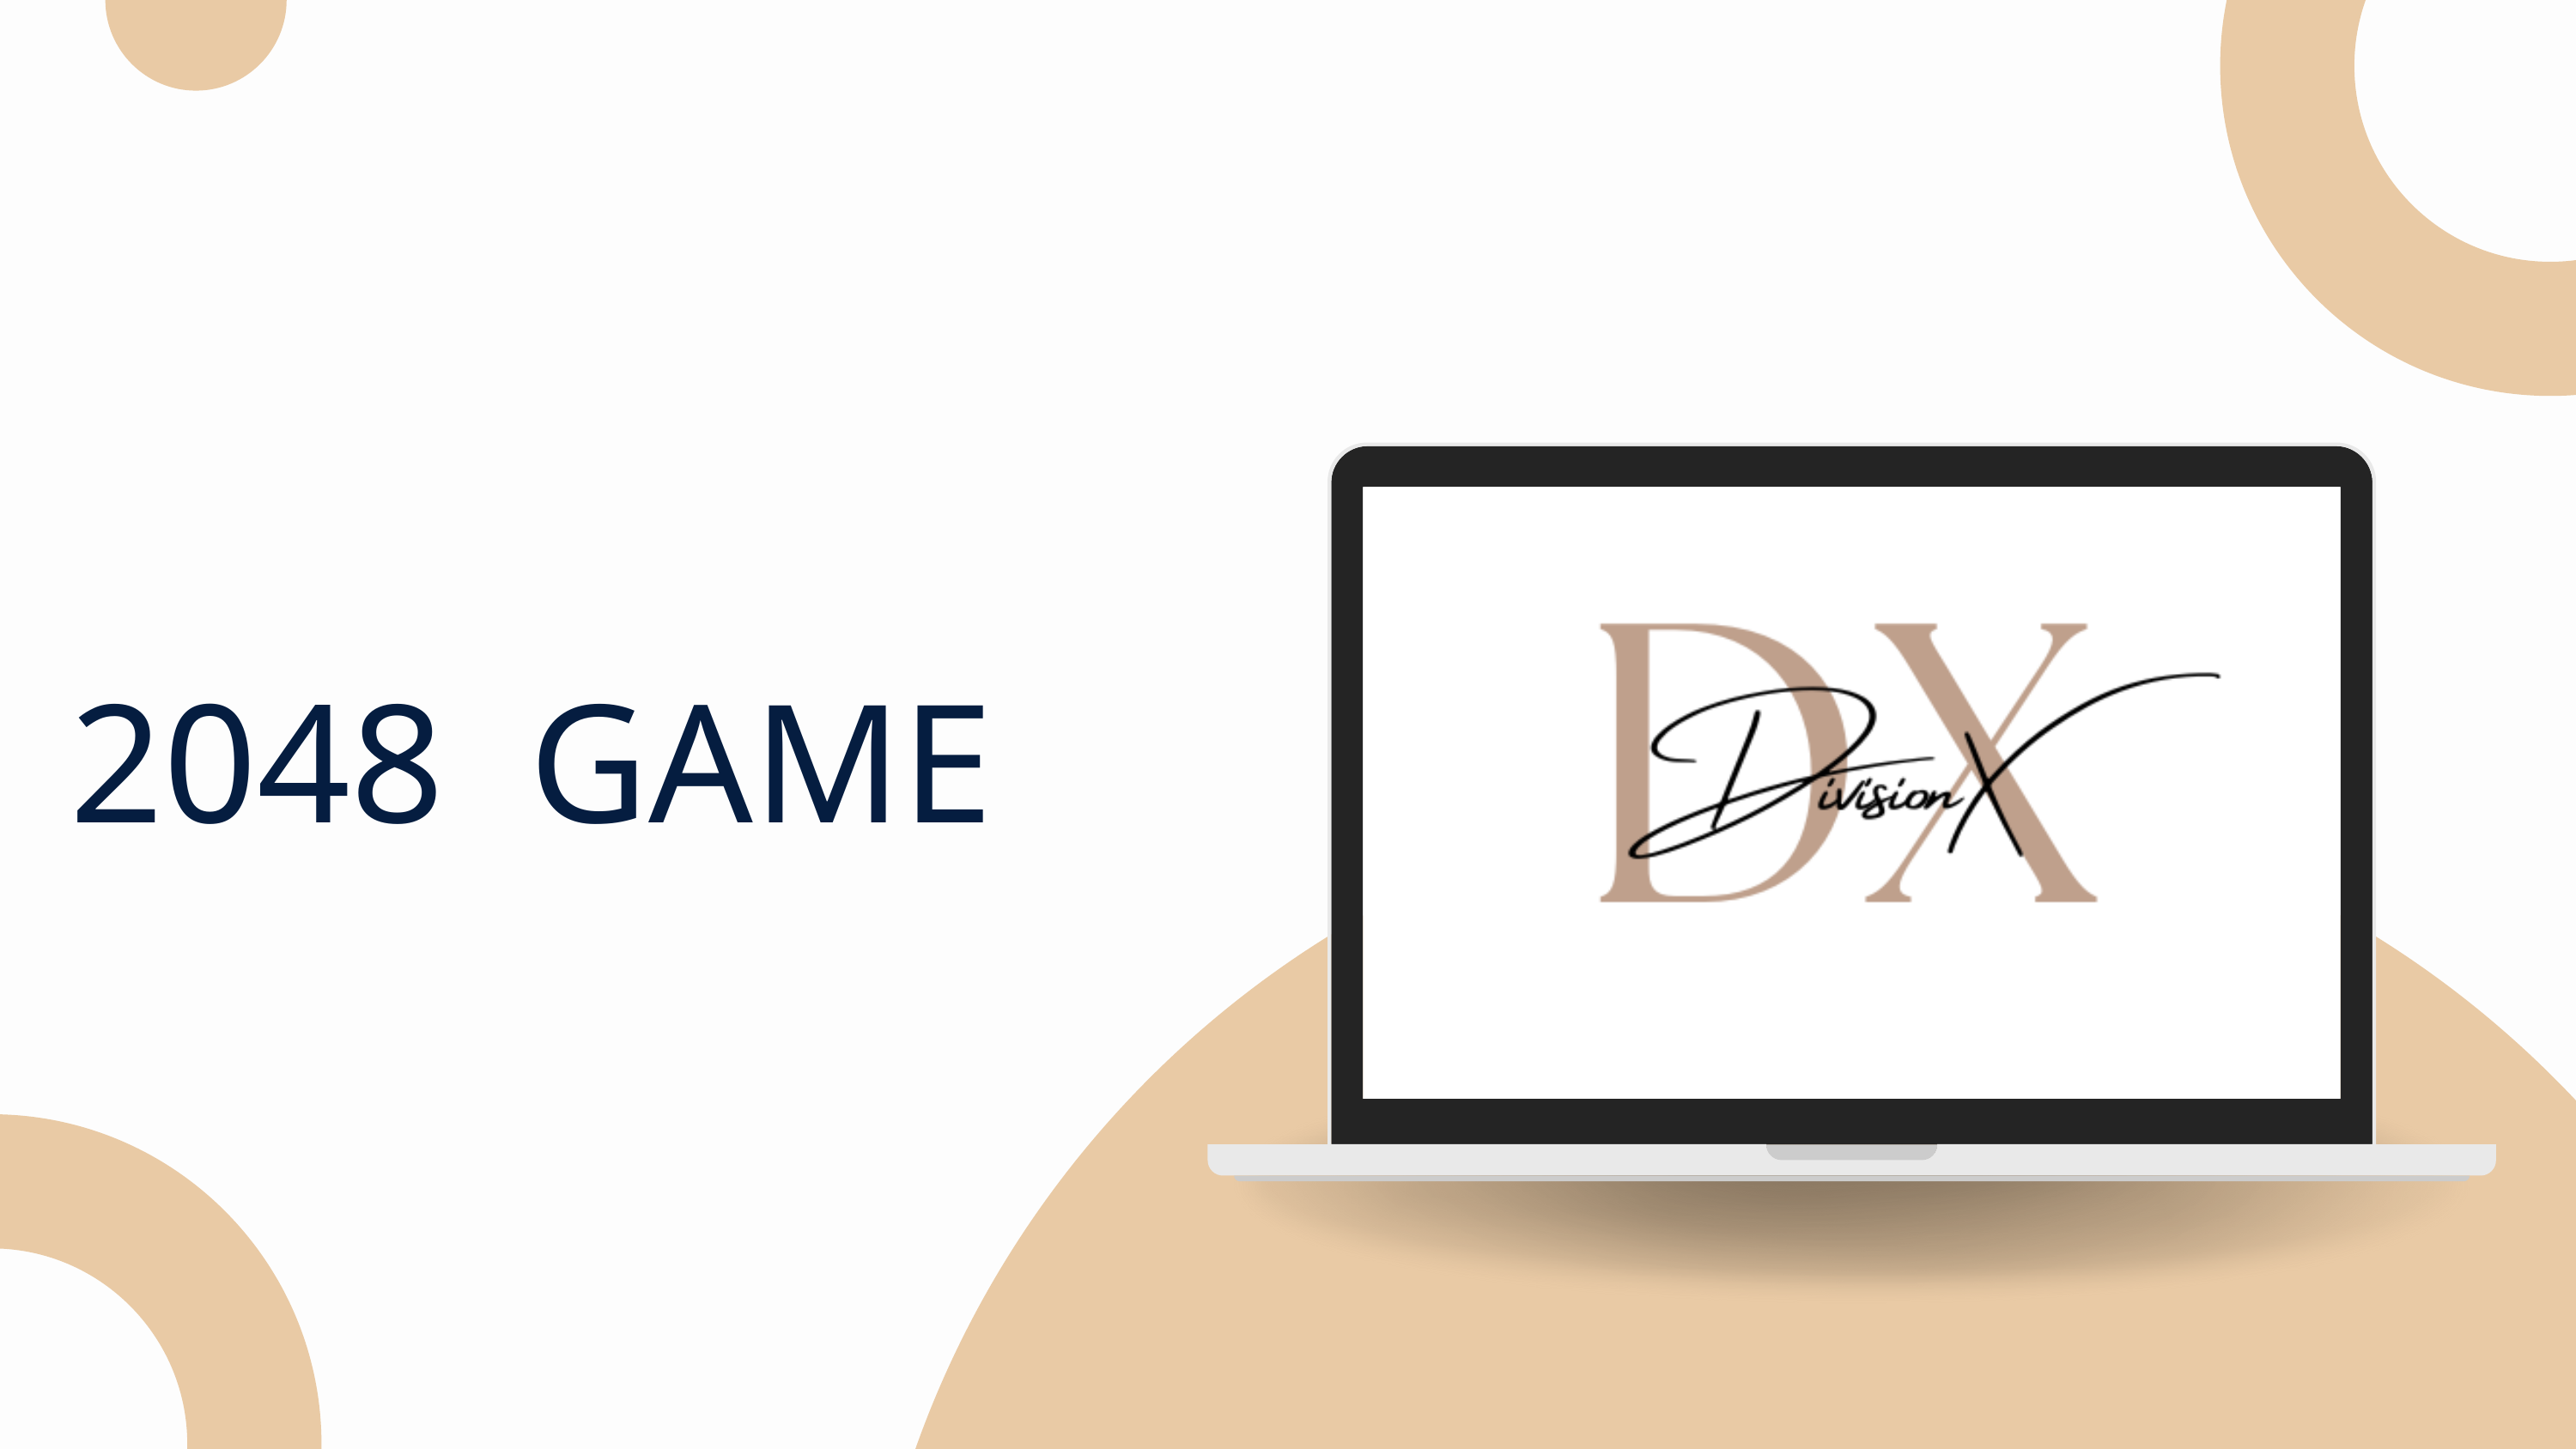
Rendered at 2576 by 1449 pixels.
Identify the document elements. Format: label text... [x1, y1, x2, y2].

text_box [105, 0, 287, 91]
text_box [2287, 0, 2576, 330]
text_box 2048 GAME [70, 626, 1200, 856]
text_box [1207, 442, 2497, 1182]
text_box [859, 786, 2576, 1449]
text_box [0, 1180, 255, 1449]
